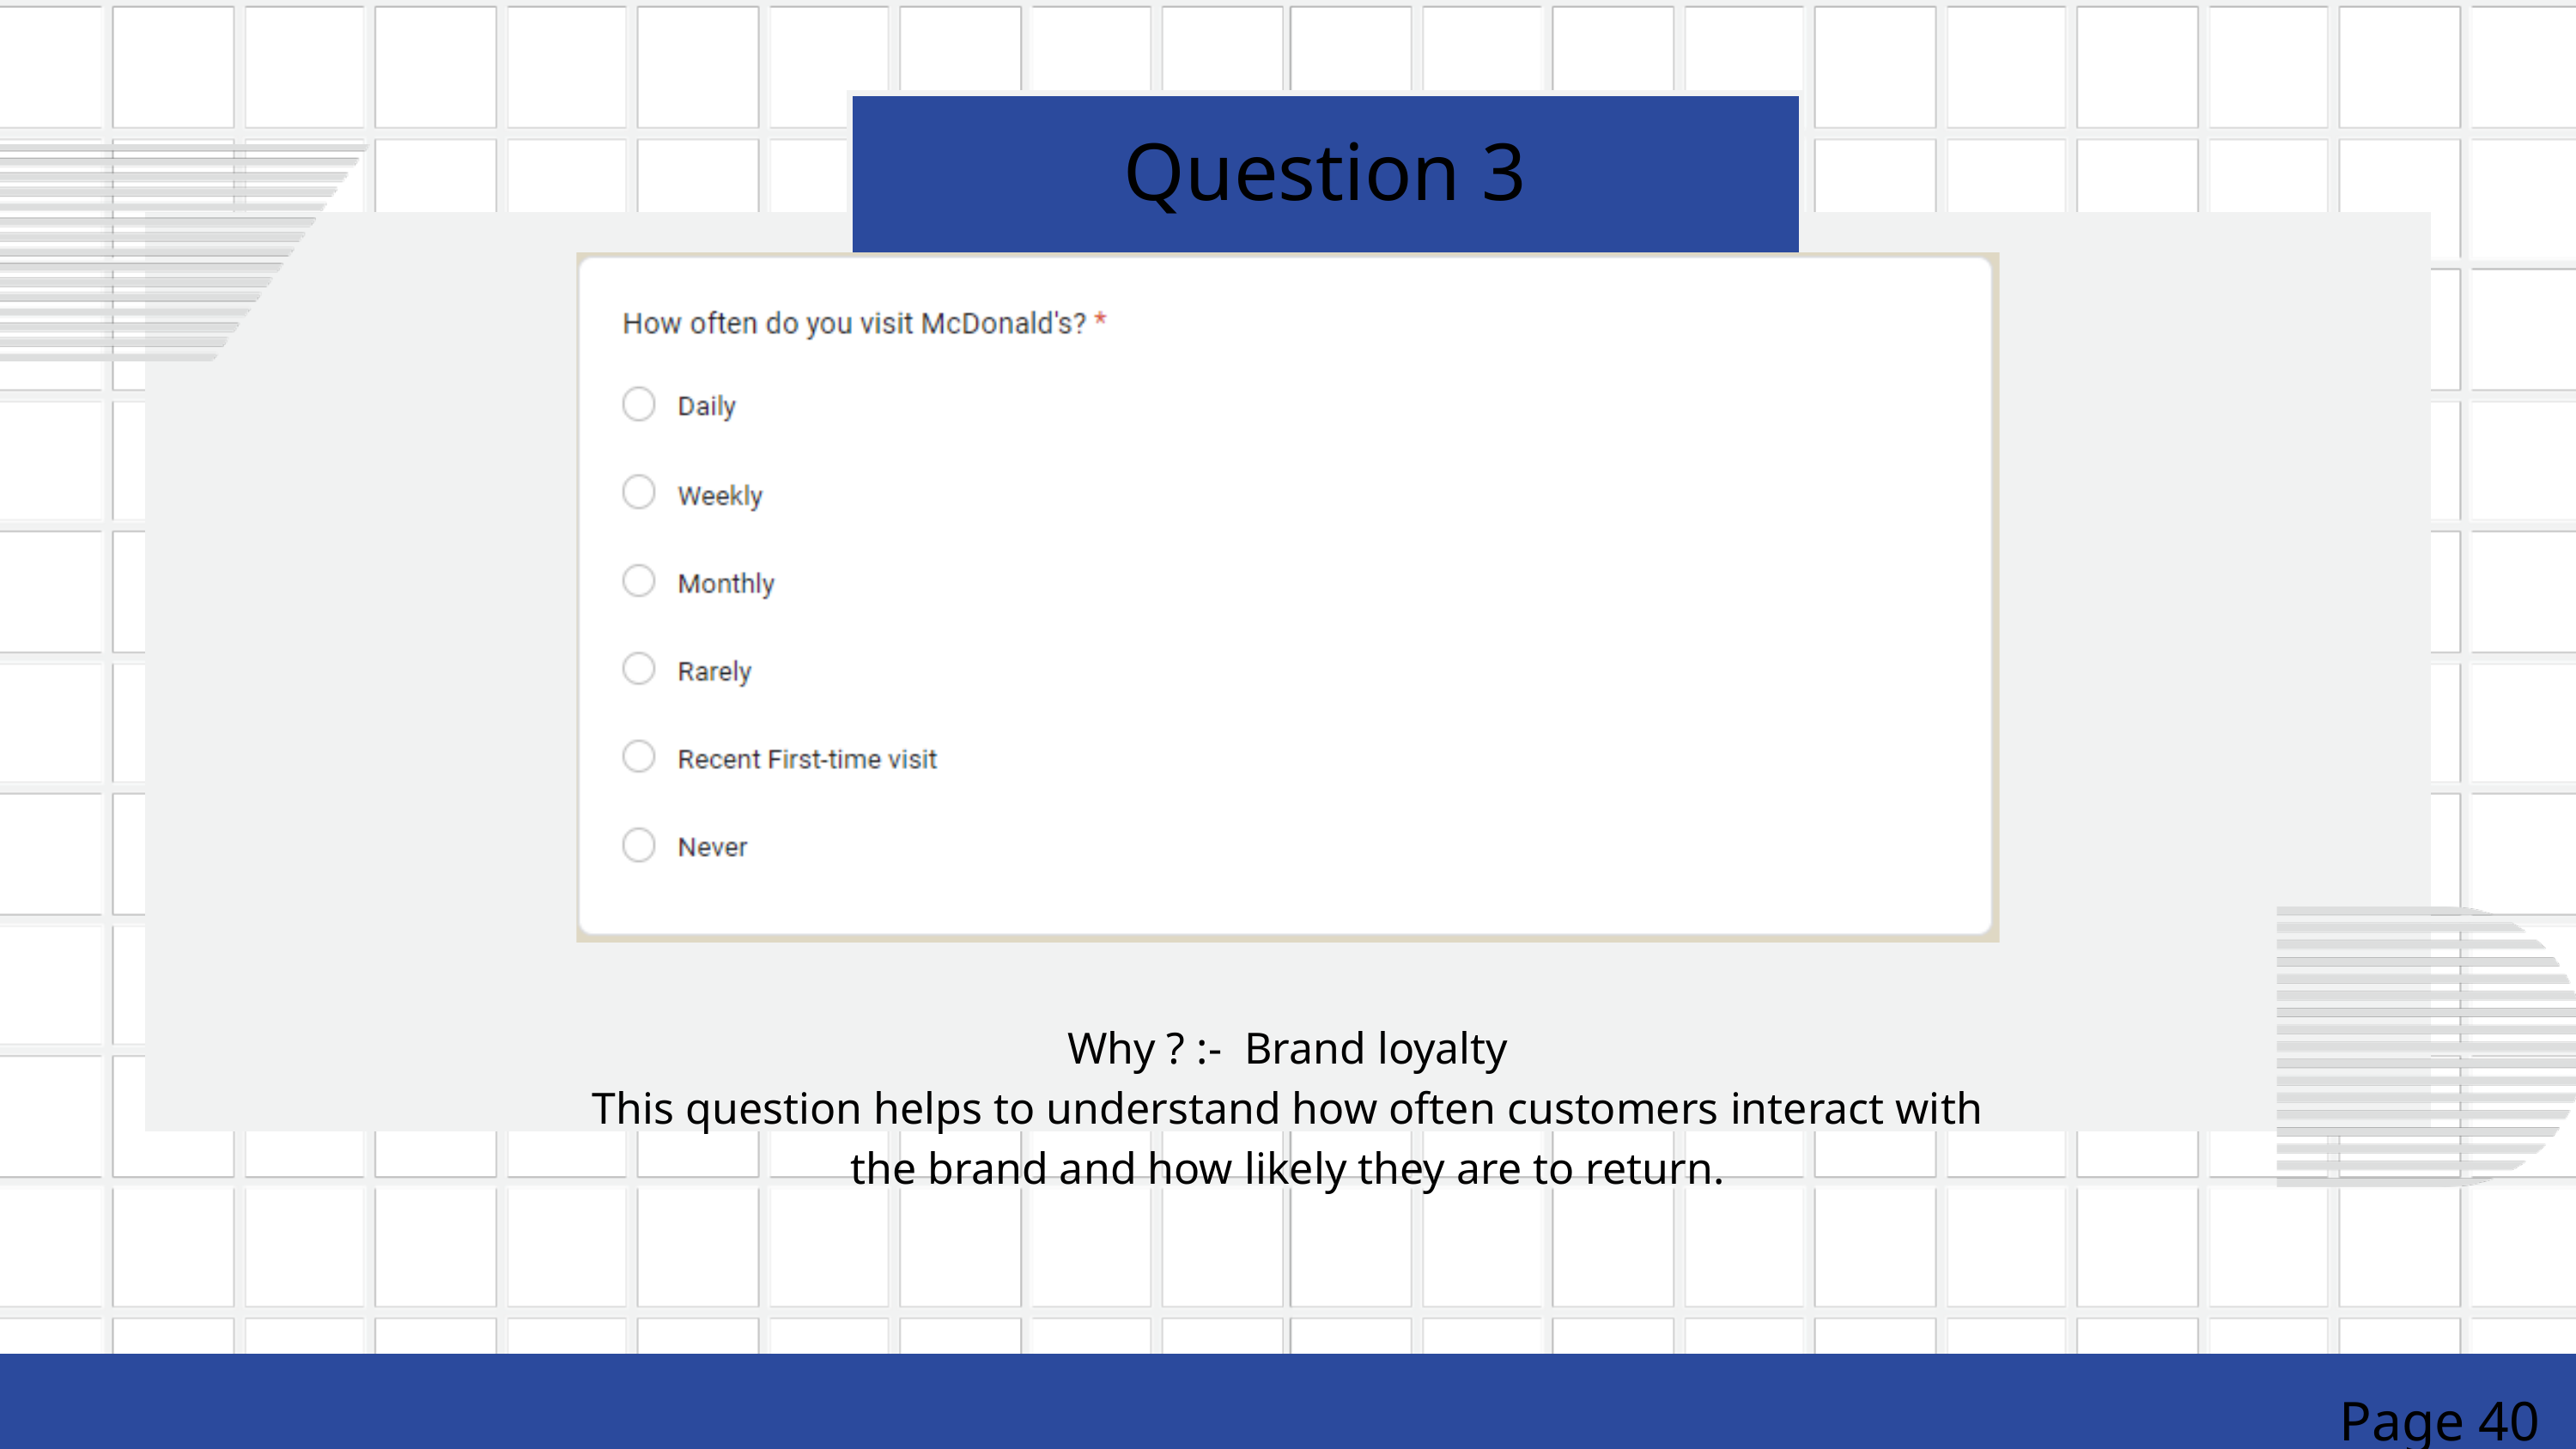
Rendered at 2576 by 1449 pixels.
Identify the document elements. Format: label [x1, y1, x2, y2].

text_box [0, 1353, 2576, 1449]
text_box [144, 211, 2432, 1131]
text_box [849, 93, 1802, 276]
text_box [0, 0, 2576, 1350]
